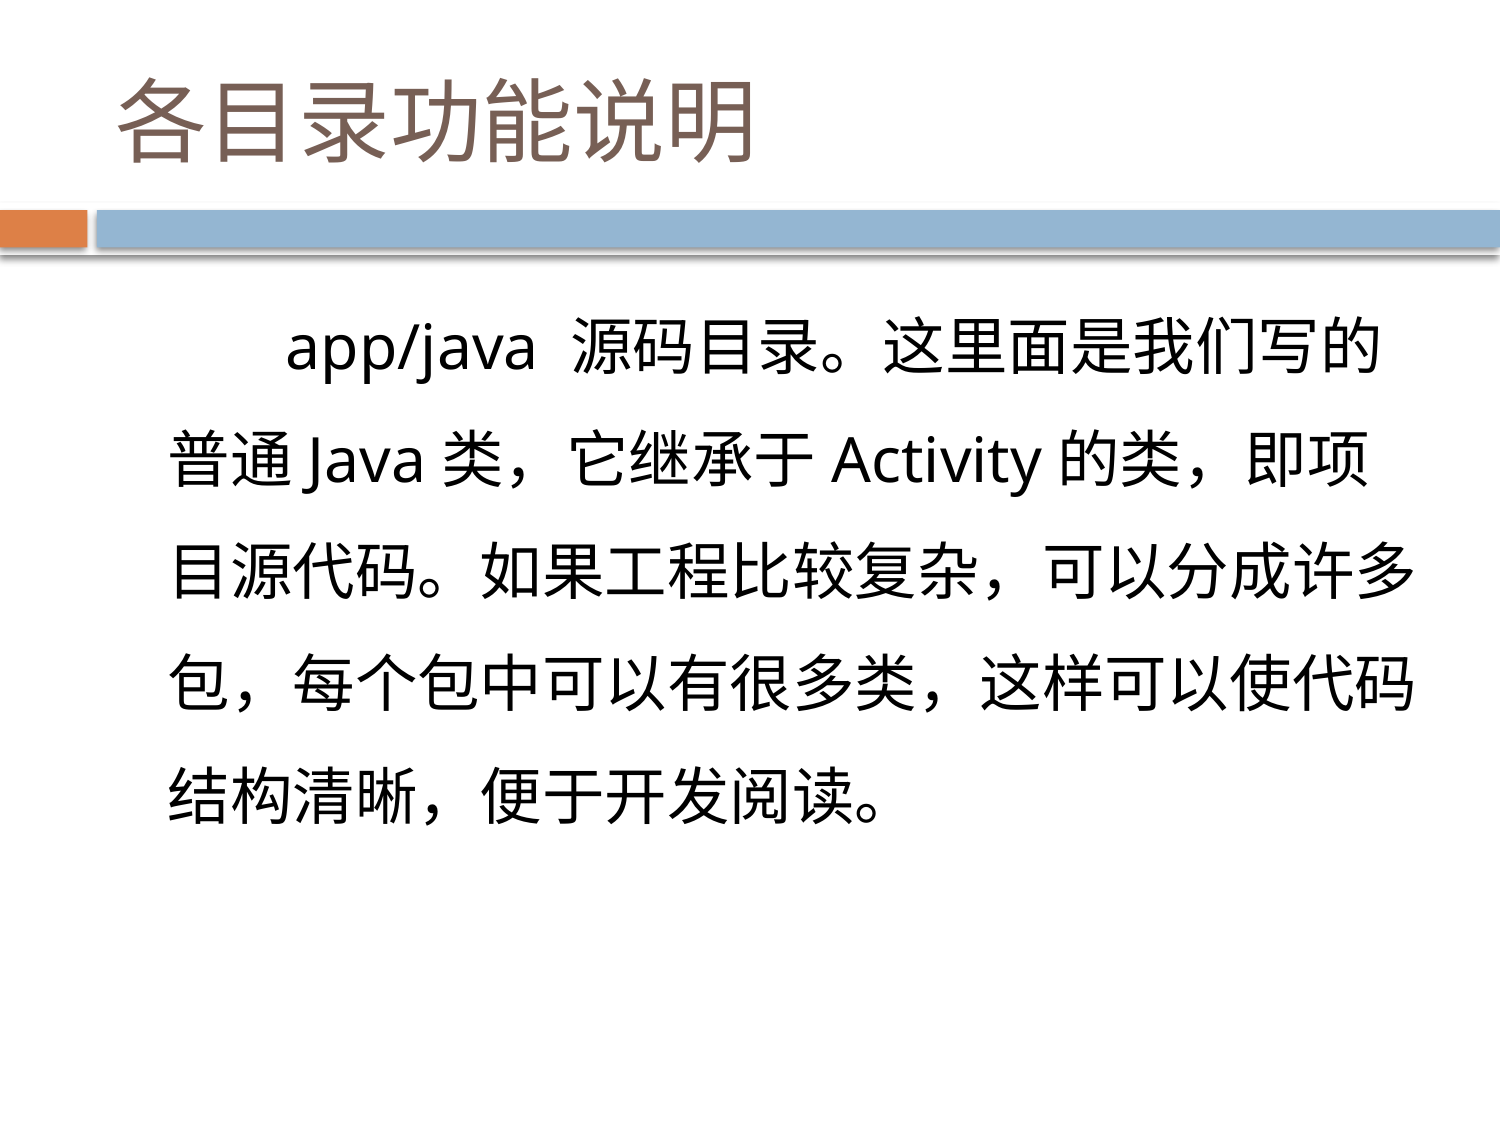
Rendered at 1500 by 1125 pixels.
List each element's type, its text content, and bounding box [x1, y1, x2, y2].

list app/java 源码目录。这里面是我们写的普通Java类，它继承于Activity的类，即项目源代码。如果工程比较复杂，可以分成许多包，每个包中可以有很多类，这样可以使代码结构清晰，便于开发阅读。 [100, 262, 1438, 1000]
title 各目录功能说明 [100, 37, 1438, 200]
